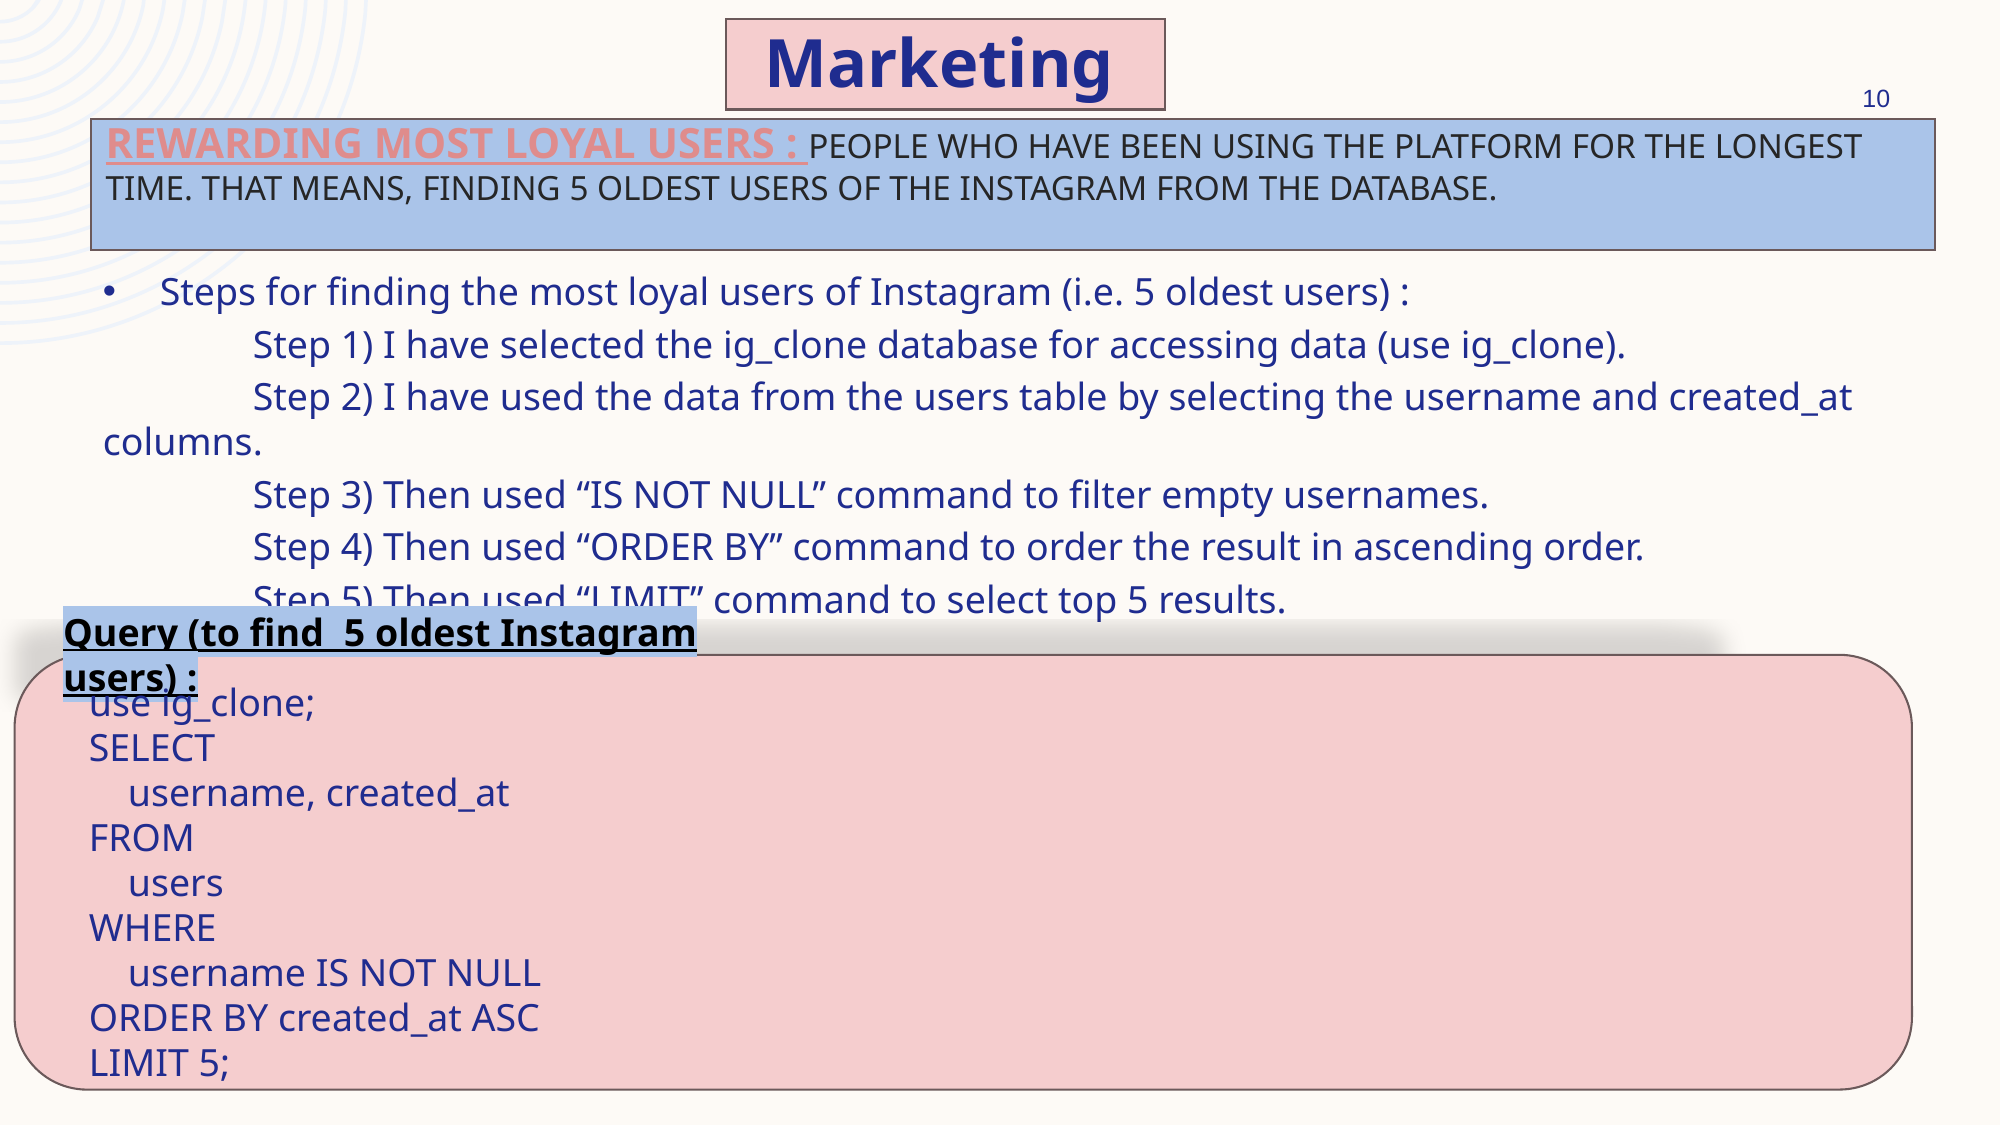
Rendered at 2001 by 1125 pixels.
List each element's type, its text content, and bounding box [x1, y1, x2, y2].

footer Marketing [749, 38, 1275, 84]
title Rewarding most loyal users : People who have been using the platform for the longest time. That means, Finding 5 oldest users of the Instagram from the database. [90, 109, 1958, 261]
list Steps for finding the most loyal users of Instagram (i.e. 5 oldest users) : Step 1) I have selected the ig_clone database for accessing data (use ig_clone). Step 2) I have used the data from the users table by selecting the username and created_at columns. Step 3) Then used “IS NOT NULL” command to filter empty usernames. Step 4) Then used “ORDER BY” command to order the result in ascending order. Step 5) Then used “LIMIT” command to select top 5 results. [87, 260, 1912, 578]
text_box [786, 653, 1914, 1091]
text_box [725, 18, 1166, 111]
text_box Query (to find 5 oldest Instagram users) : [48, 601, 786, 707]
text_box use ig_clone; SELECT username, created_at FROM users WHERE username IS NOT NULL ORDER BY created_at ASC LIMIT 5; [74, 671, 1729, 1125]
text_box [13, 665, 74, 1090]
slide_number 10 [1795, 75, 1958, 120]
